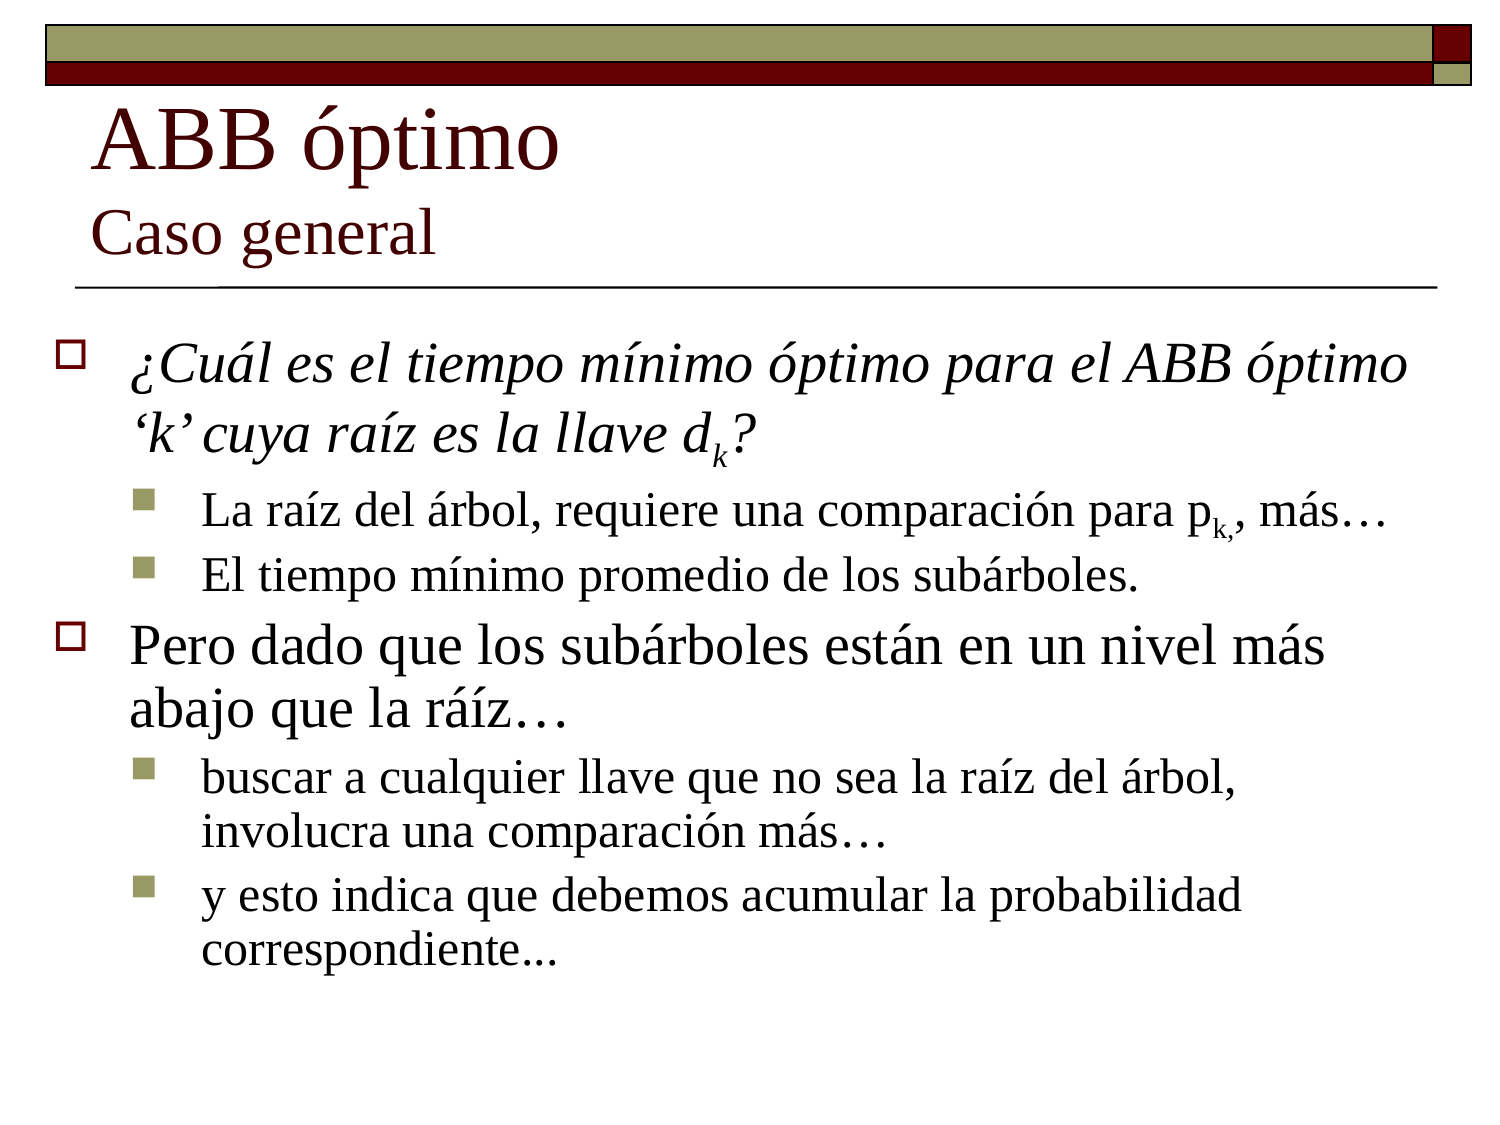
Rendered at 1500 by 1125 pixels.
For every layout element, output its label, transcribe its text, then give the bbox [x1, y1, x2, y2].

title ABB óptimo Caso general [75, 87, 1425, 275]
list ¿Cuál es el tiempo mínimo óptimo para el ABB óptimo ‘k’ cuya raíz es la llave dk? La raíz del árbol, requiere una comparación para pk,, más… El tiempo mínimo promedio de los subárboles. Pero dado que los subárboles están en un nivel más abajo que la ráíz… buscar a cualquier llave que no sea la raíz del árbol, involucra una comparación más… y esto indica que debemos acumular la probabilidad correspondiente... [37, 324, 1450, 1000]
